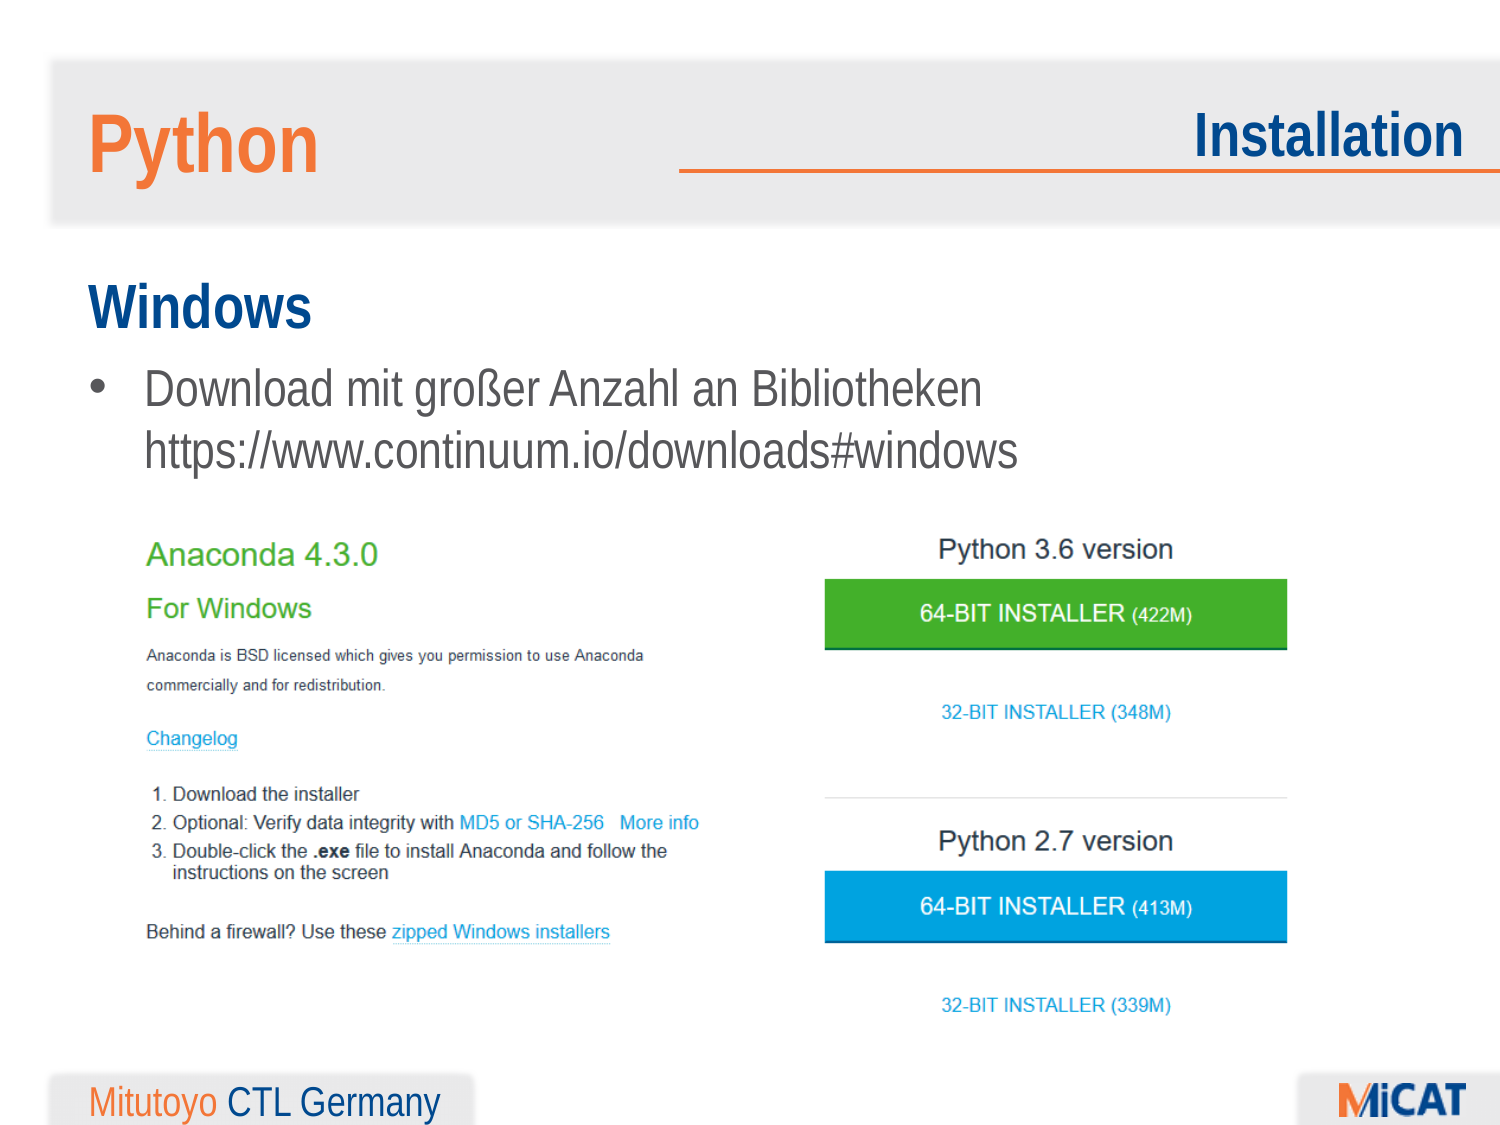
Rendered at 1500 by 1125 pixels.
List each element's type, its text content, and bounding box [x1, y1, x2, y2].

list Download mit großer Anzahl an Bibliotheken https://www.continuum.io/downloads#windows [88, 354, 1471, 1118]
list Windows [88, 265, 1471, 354]
list Python [88, 88, 680, 190]
list Installation [524, 94, 1466, 171]
picture [123, 514, 1312, 1031]
